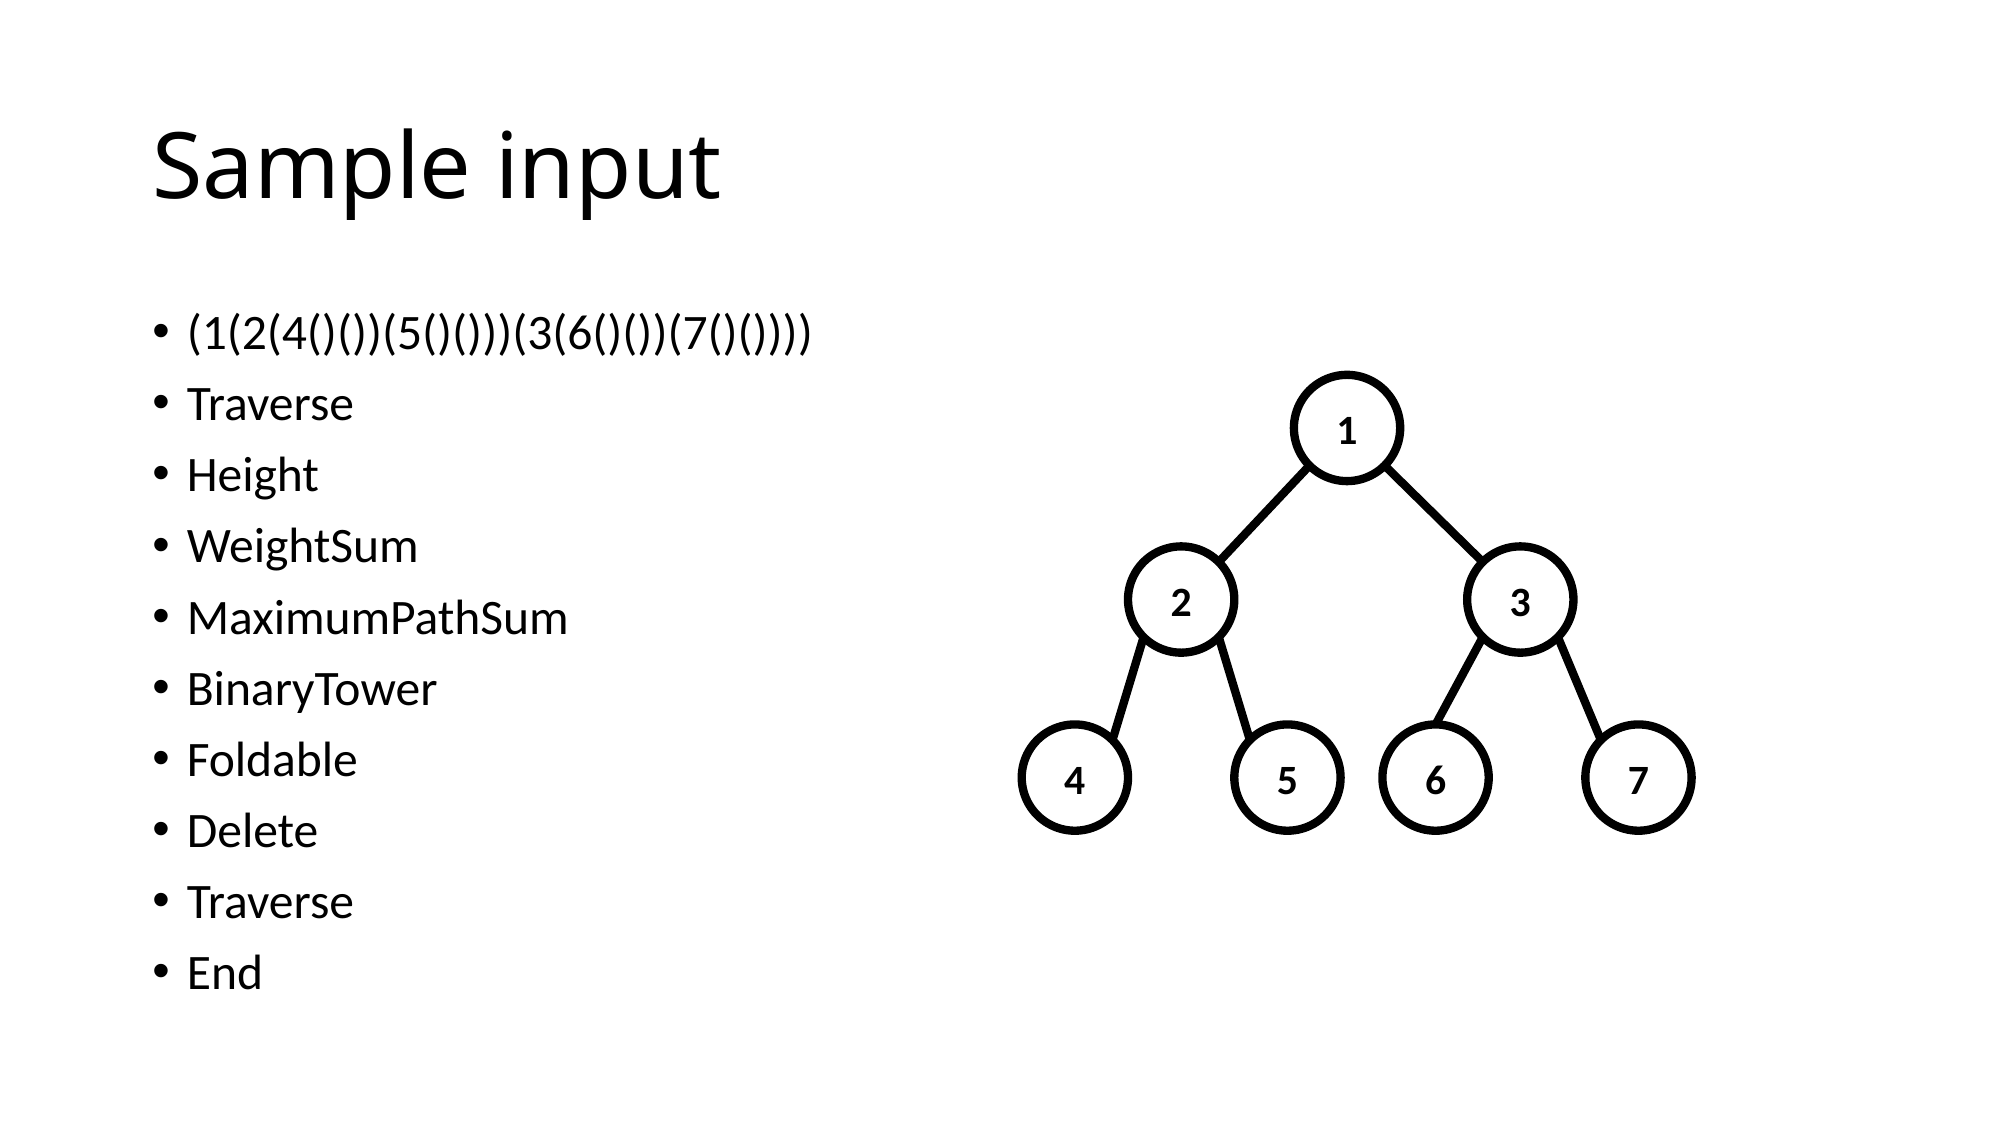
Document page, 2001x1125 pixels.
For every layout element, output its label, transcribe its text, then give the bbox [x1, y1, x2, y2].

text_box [1021, 374, 1692, 831]
list (1(2(4()())(5()()))(3(6()())(7()()))) Traverse Height WeightSum MaximumPathSum BinaryTower Foldable Delete Traverse End [137, 299, 1863, 1014]
title Sample input [137, 59, 1863, 278]
